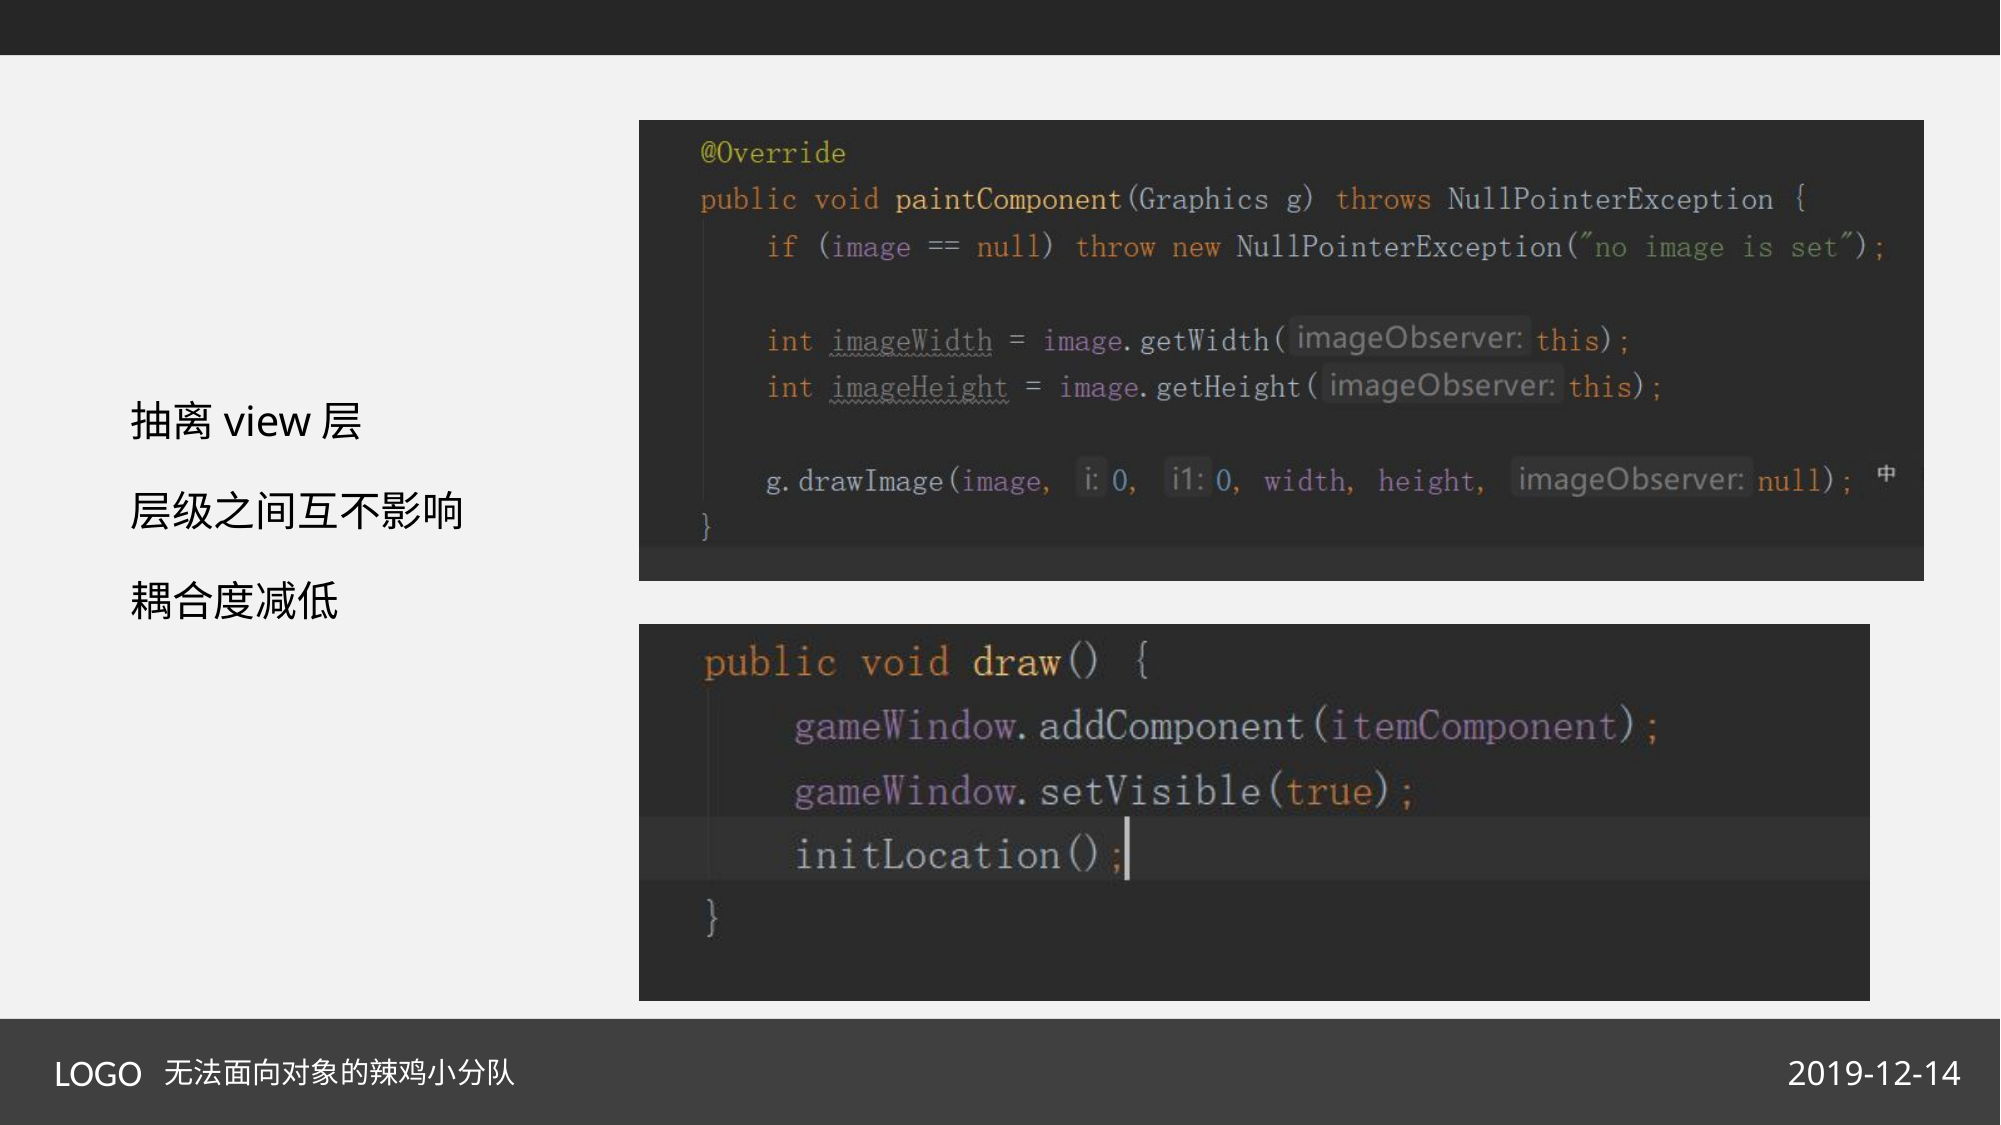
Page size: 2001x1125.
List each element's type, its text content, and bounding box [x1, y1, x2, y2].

text_box 2019-12-14 [1709, 1044, 1976, 1099]
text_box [639, 120, 1924, 581]
text_box 抽离view层 层级之间互不影响 耦合度减低 [115, 393, 639, 545]
picture [639, 624, 1870, 1001]
text_box LOGO [39, 1041, 159, 1102]
text_box 无法面向对象的辣鸡小分队 [150, 1046, 559, 1097]
